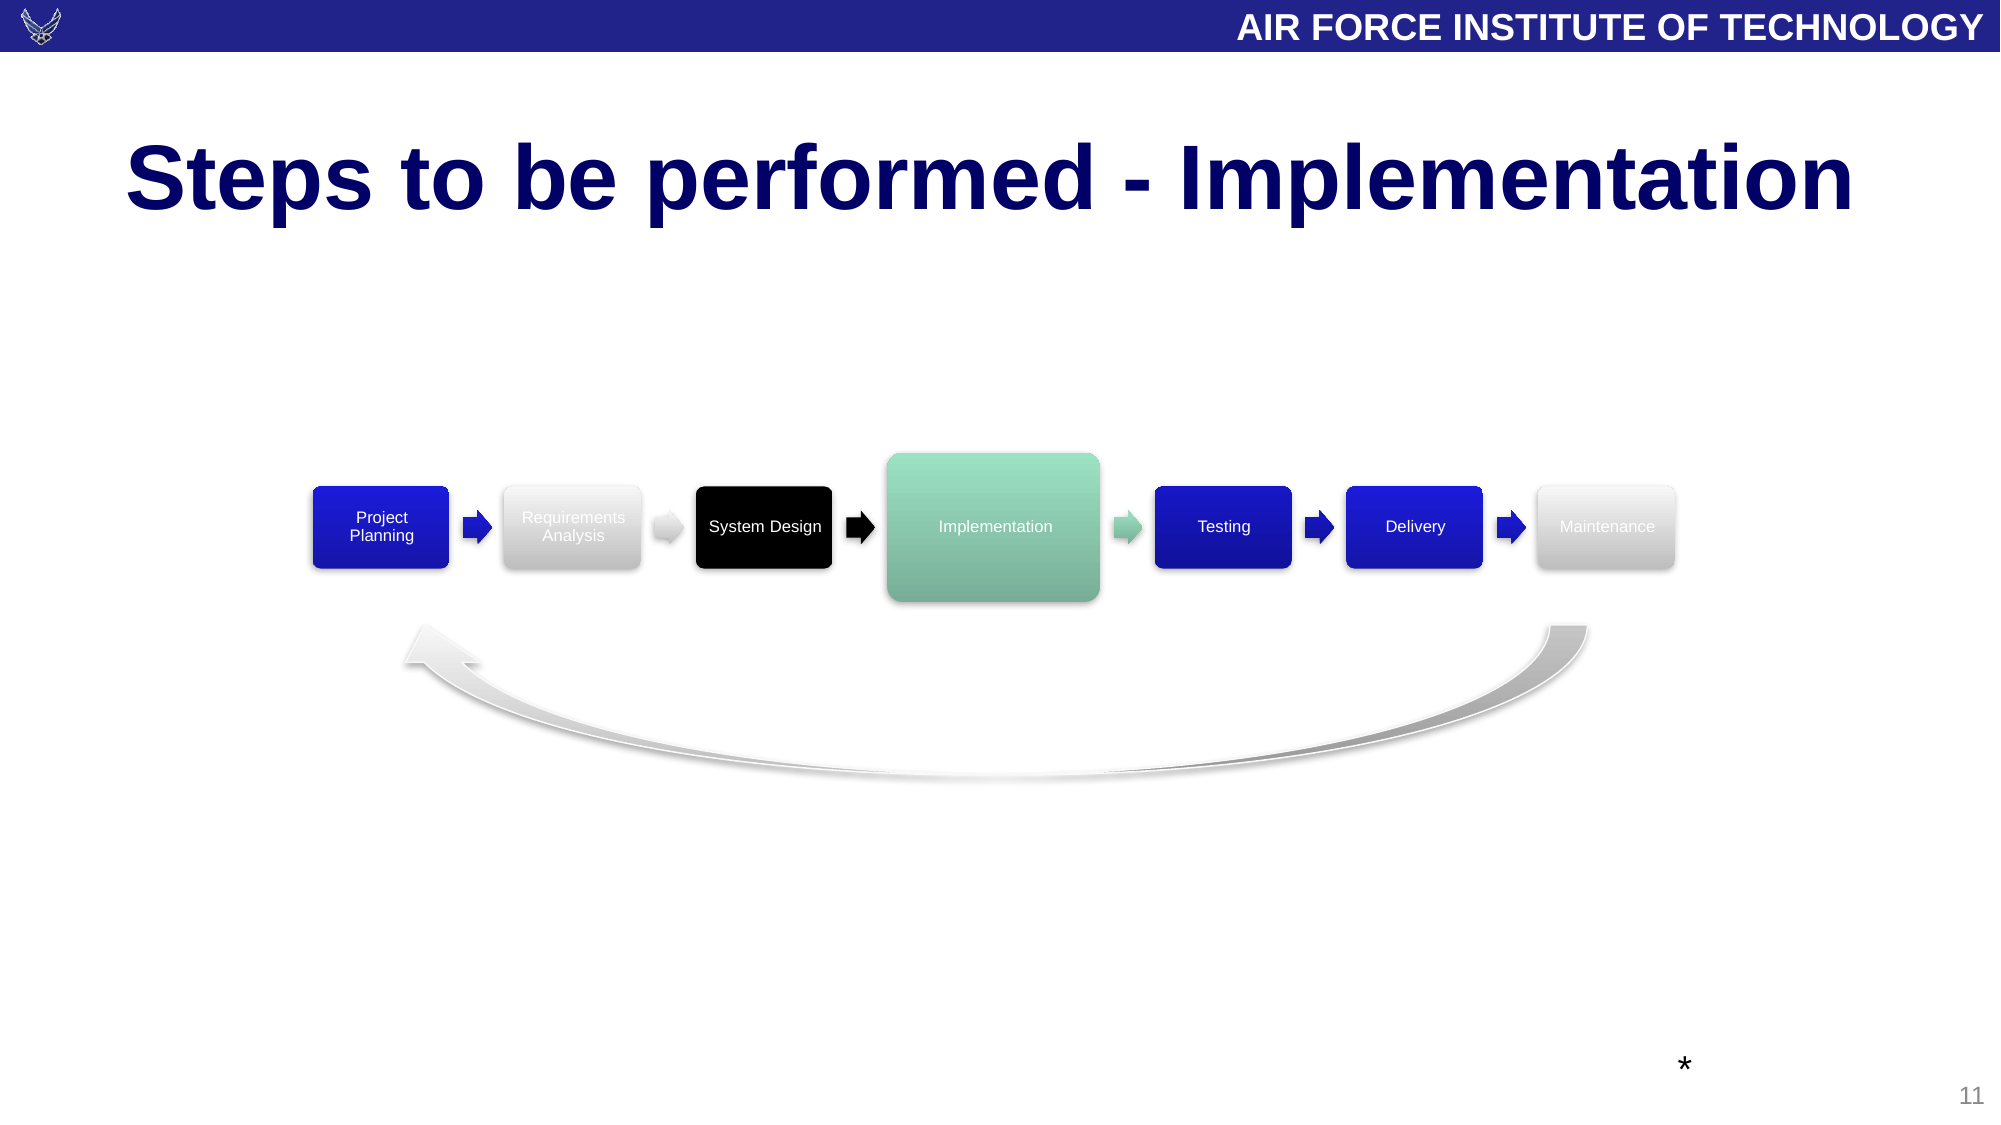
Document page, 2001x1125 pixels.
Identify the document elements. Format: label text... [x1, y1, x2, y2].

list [312, 262, 1676, 793]
picture [21, 8, 61, 45]
slide_number 11 [1533, 1065, 2000, 1125]
title Steps to be performed - Implementation [83, 110, 1900, 298]
text_box * [1662, 1037, 1708, 1098]
